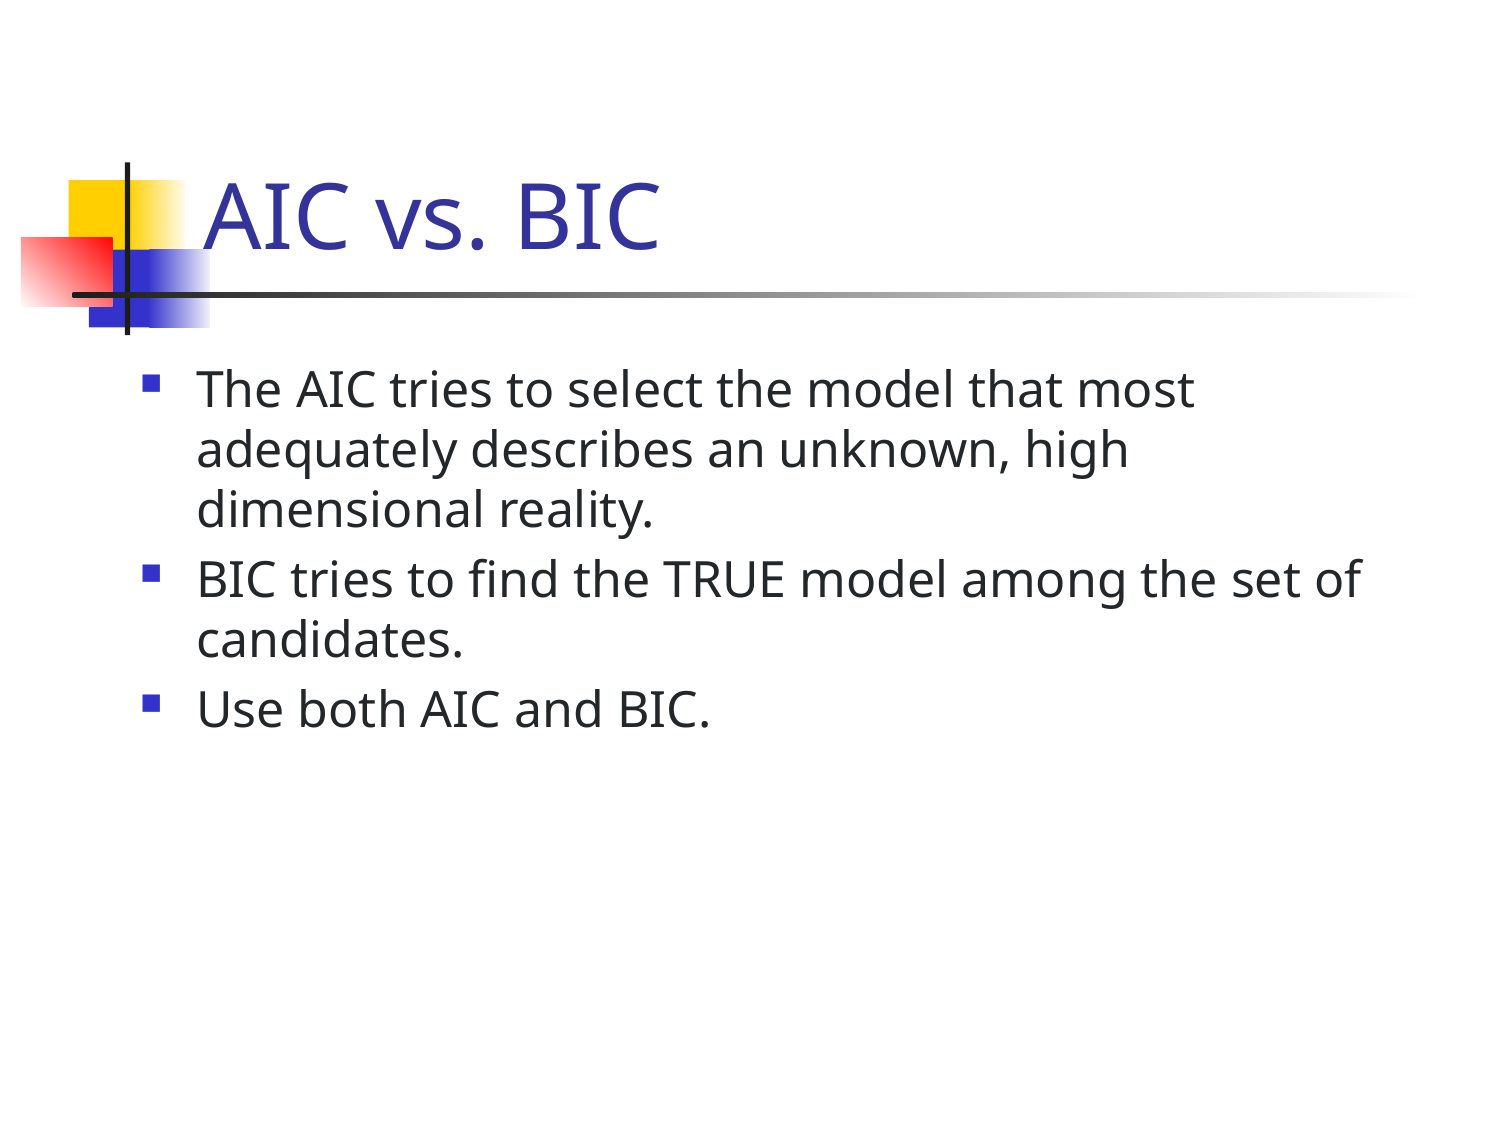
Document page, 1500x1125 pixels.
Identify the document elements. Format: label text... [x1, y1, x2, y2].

list The AIC tries to select the model that most adequately describes an unknown, high dimensional reality. BIC tries to find the TRUE model among the set of candidates. Use both AIC and BIC. [124, 349, 1401, 1026]
title AIC vs. BIC [188, 34, 1468, 276]
